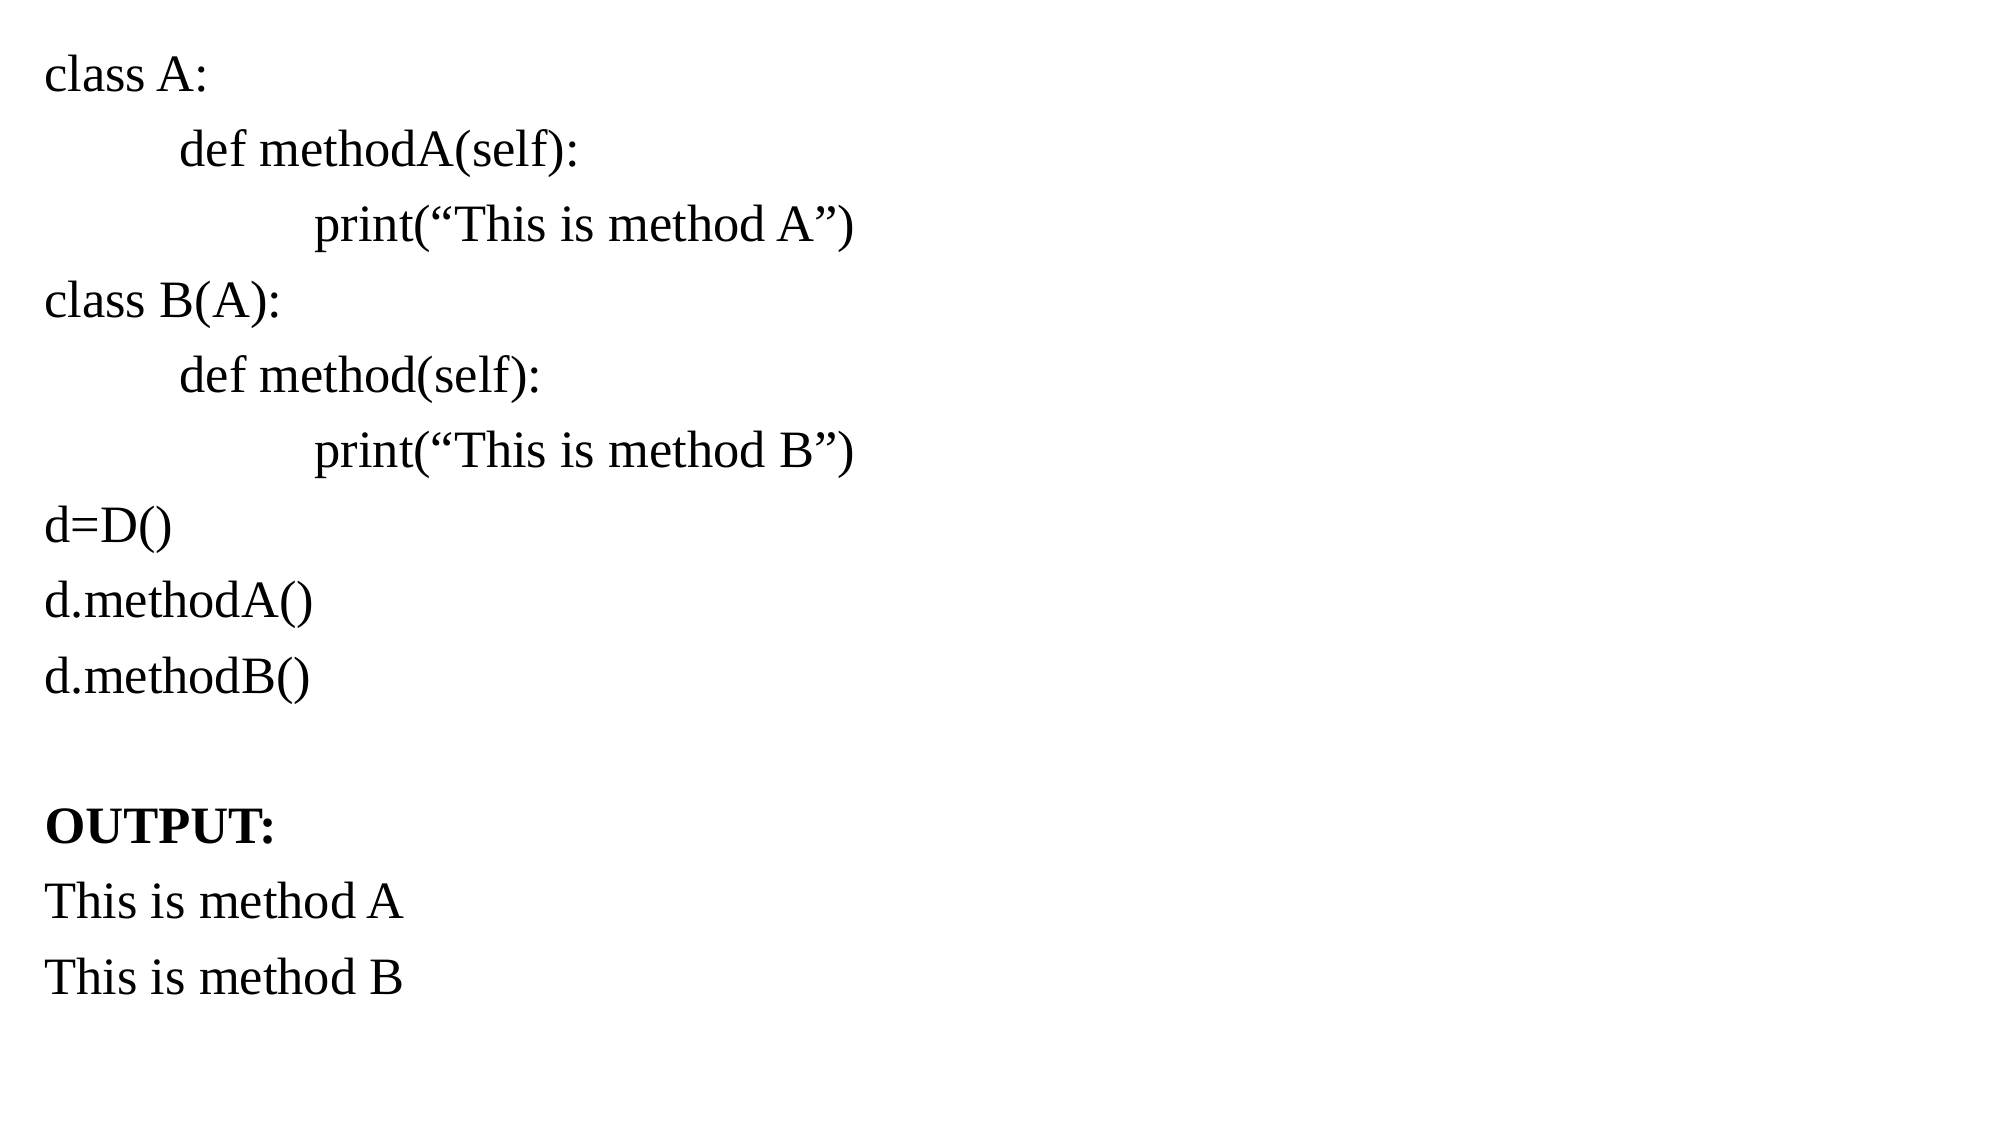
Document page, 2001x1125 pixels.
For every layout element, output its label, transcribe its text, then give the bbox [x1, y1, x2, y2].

list class A: def methodA(self): print(“This is method A”) class B(A): def method(self): print(“This is method B”) d=D() d.methodA() d.methodB() OUTPUT: This is method A This is method B [29, 38, 1957, 1094]
